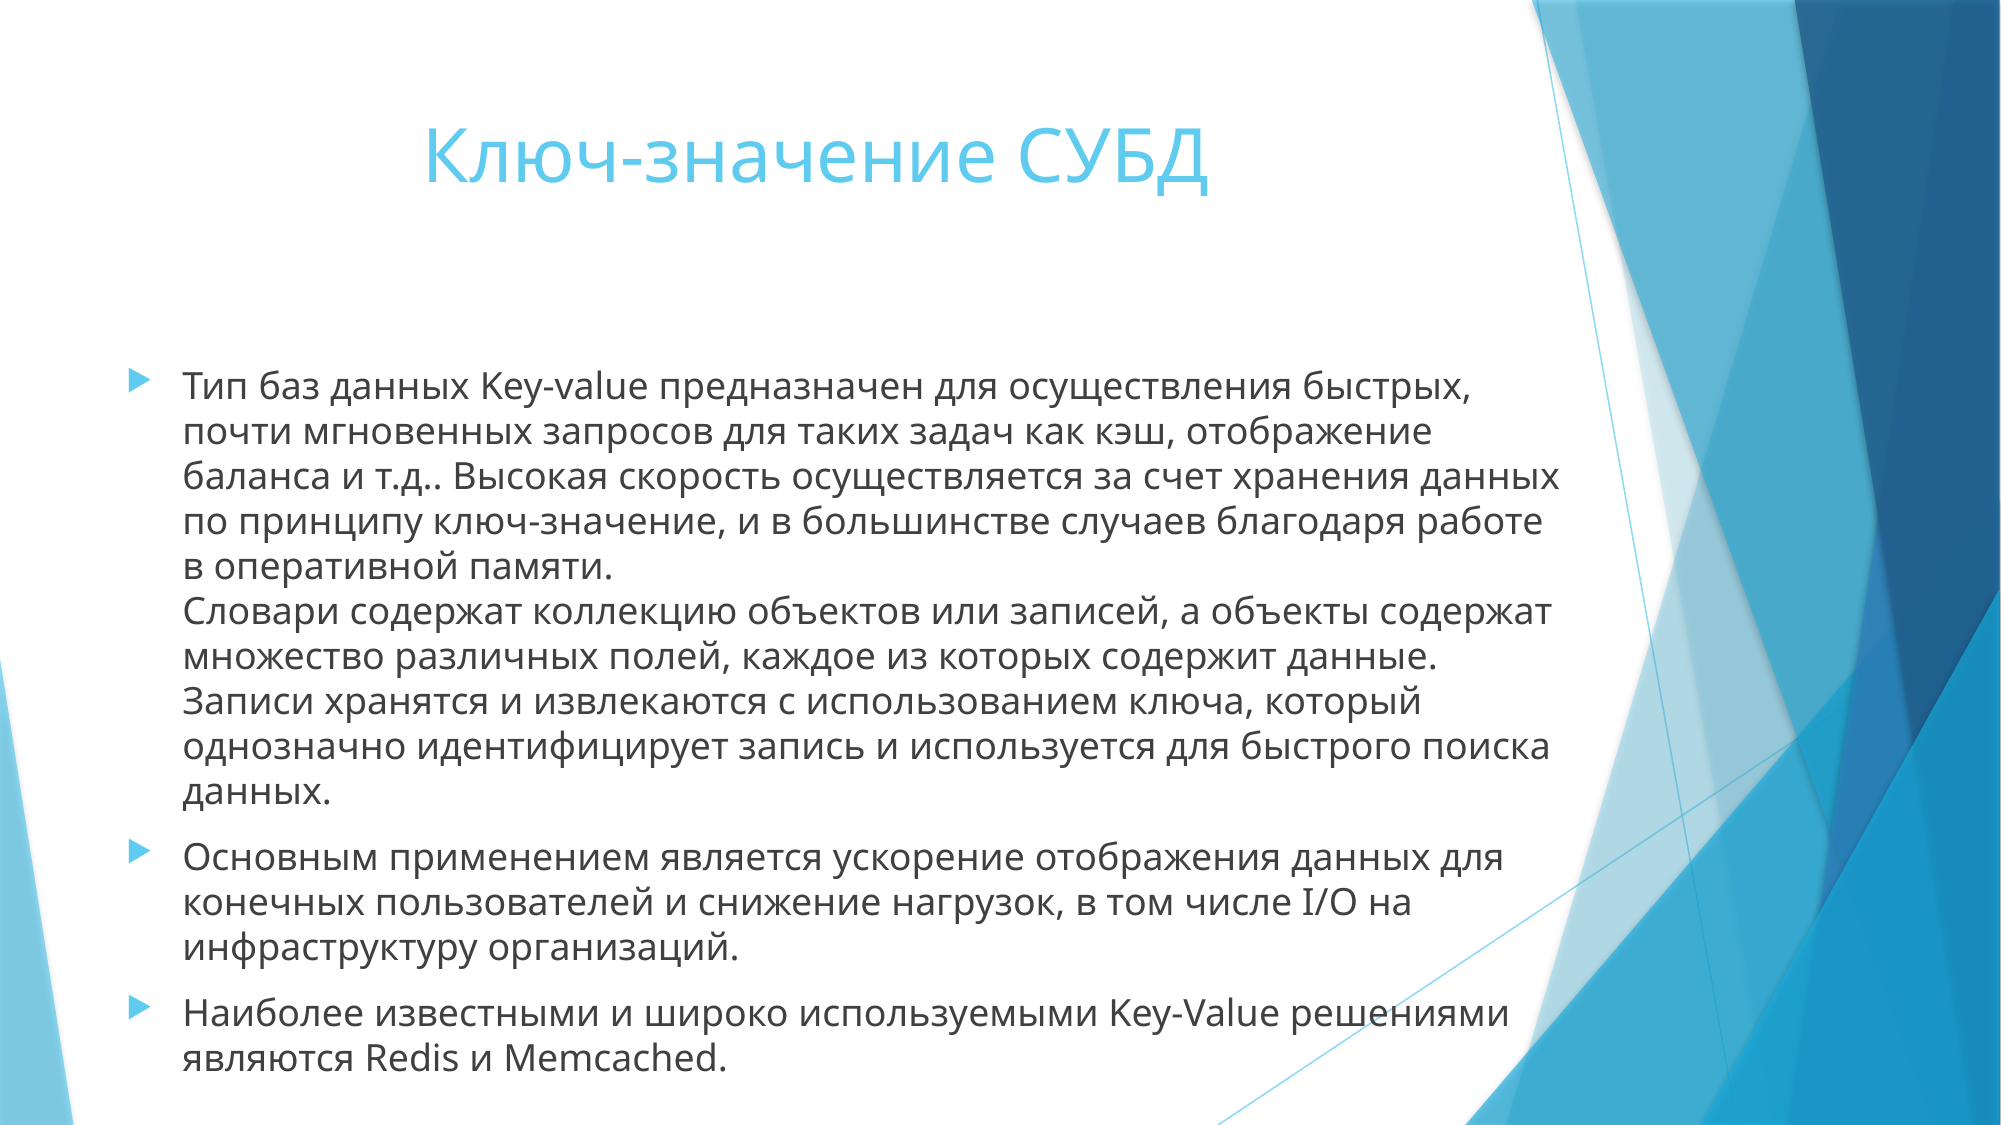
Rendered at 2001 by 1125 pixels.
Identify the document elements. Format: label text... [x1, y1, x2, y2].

list Тип баз данных Key-value предназначен для осуществления быстрых, почти мгновенных запросов для таких задач как кэш, отображение баланса и т.д.. Высокая скорость осуществляется за счет хранения данных по принципу ключ-значение, и в большинстве случаев благодаря работе в оперативной памяти. Словари содержат коллекцию объектов или записей, а объекты содержат множество различных полей, каждое из которых содержит данные. Записи хранятся и извлекаются с использованием ключа, который однозначно идентифицирует запись и используется для быстрого поиска данных. Основным применением является ускорение отображения данных для конечных пользователей и снижение нагрузок, в том числе I/O на инфраструктуру организаций. Наиболее известными и широко используемыми Key-Value решениями являются Redis и Memcached. [111, 354, 1585, 1110]
title Ключ-значение СУБД [111, 99, 1522, 317]
